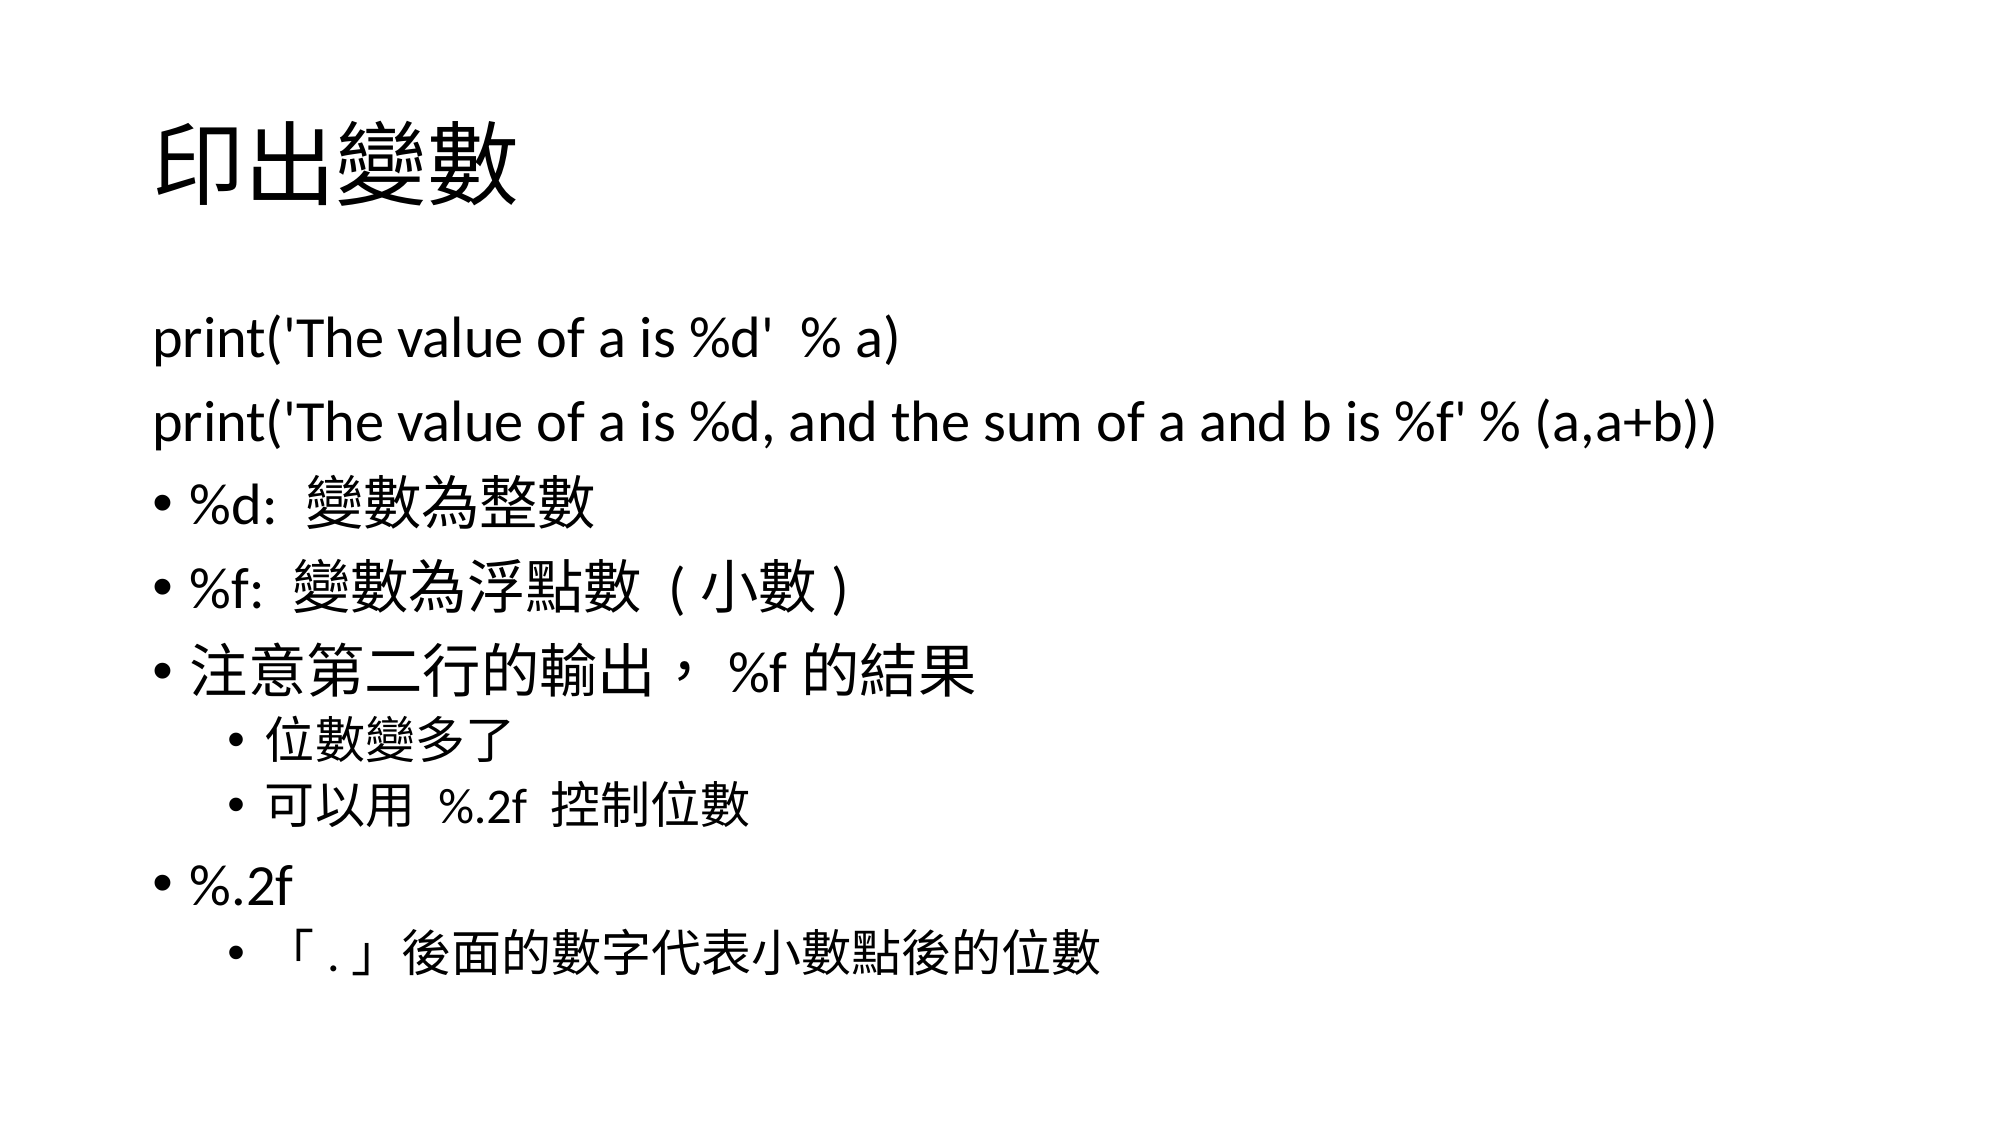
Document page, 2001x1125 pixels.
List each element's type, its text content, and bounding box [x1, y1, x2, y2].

title 印出變數 [137, 59, 1863, 278]
list print('The value of a is %d' % a) print('The value of a is %d, and the sum of a and b is %f' % (a,a+b)) %d: 變數為整數 %f: 變數為浮點數 (小數) 注意第二行的輸出，%f的結果 位數變多了 可以用 %.2f 控制位數 %.2f 「.」後面的數字代表小數點後的位數 [137, 299, 1863, 1014]
